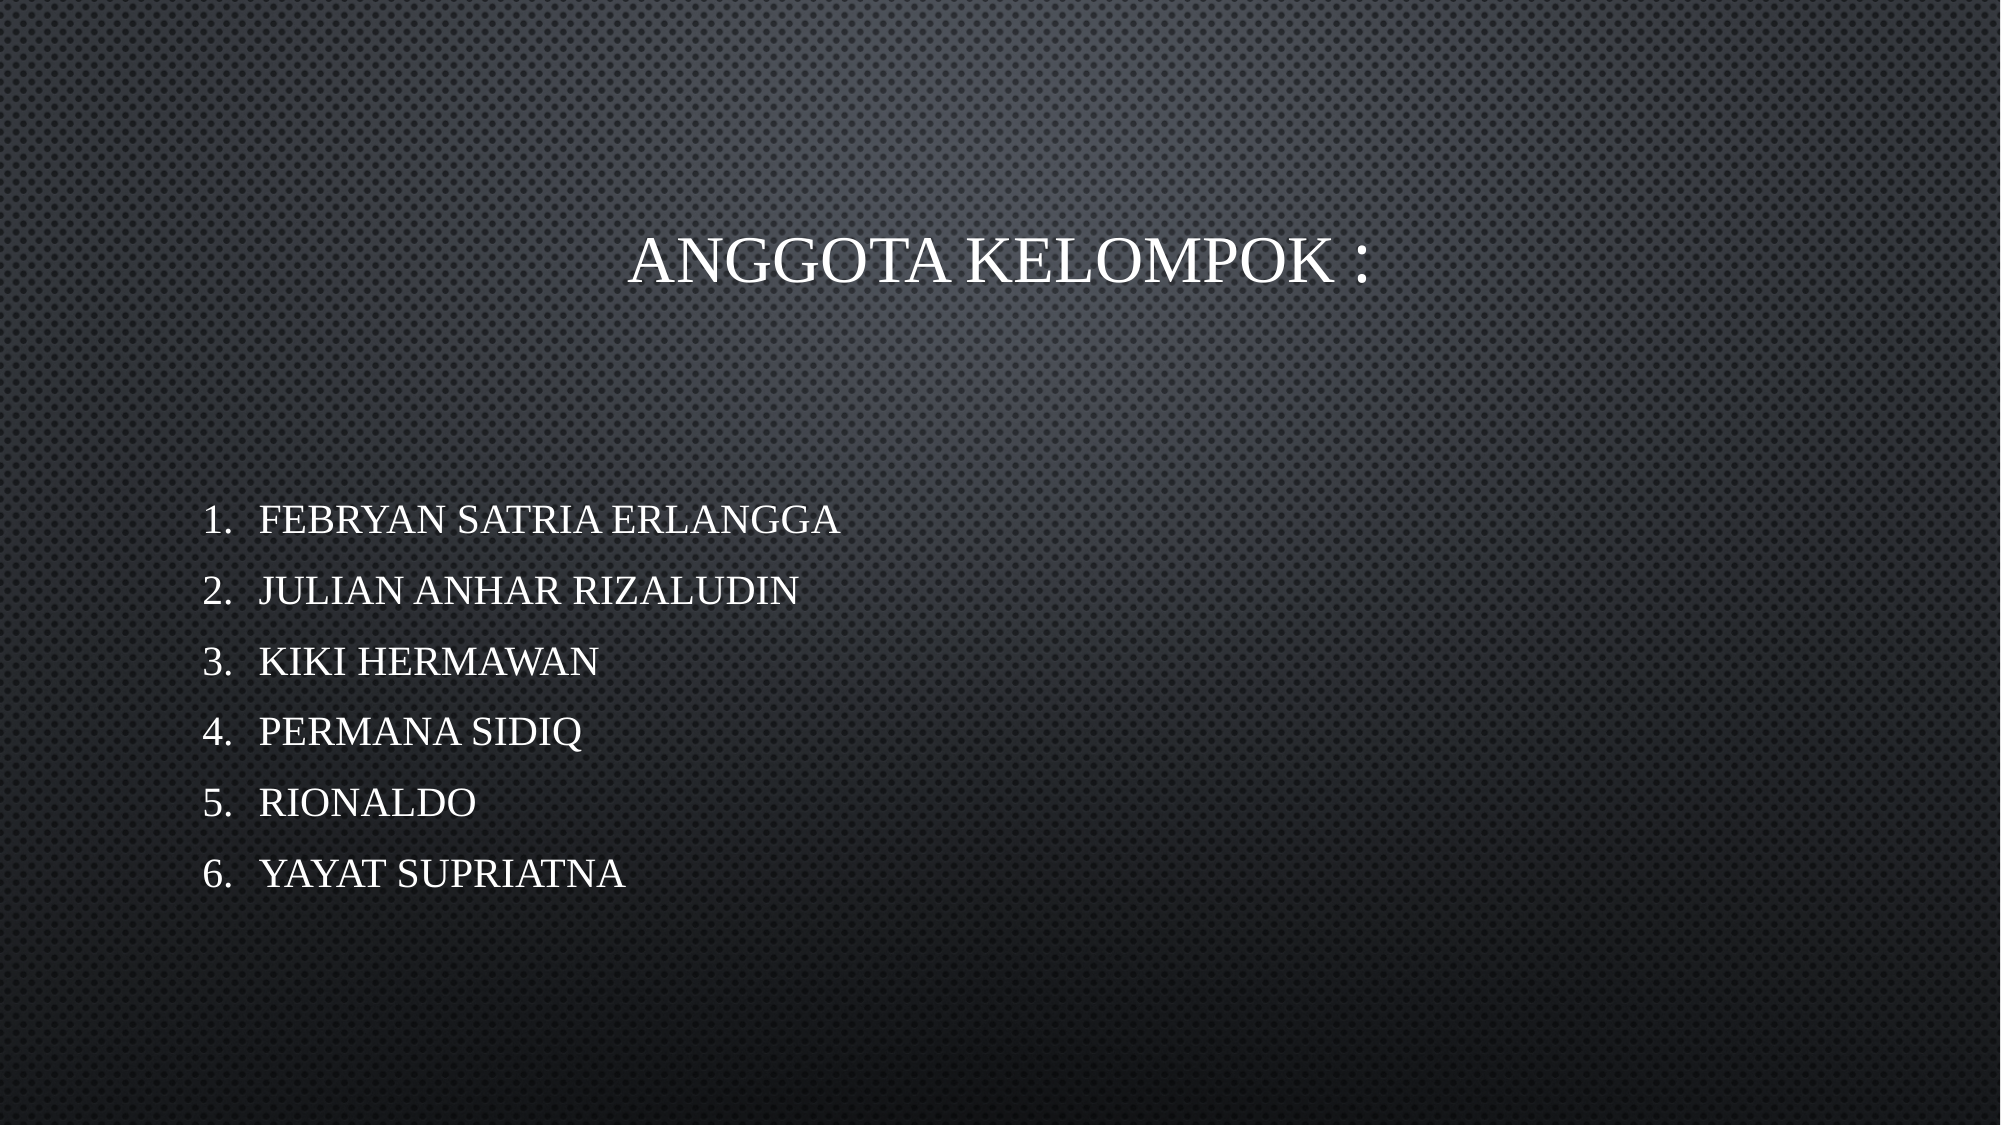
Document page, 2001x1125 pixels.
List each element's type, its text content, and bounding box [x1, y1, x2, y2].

title Anggota Kelompok : [187, 99, 1813, 413]
list Febryan Satria Erlangga Julian Anhar Rizaludin Kiki Hermawan Permana Sidiq Rionaldo Yayat Supriatna [187, 437, 1813, 950]
